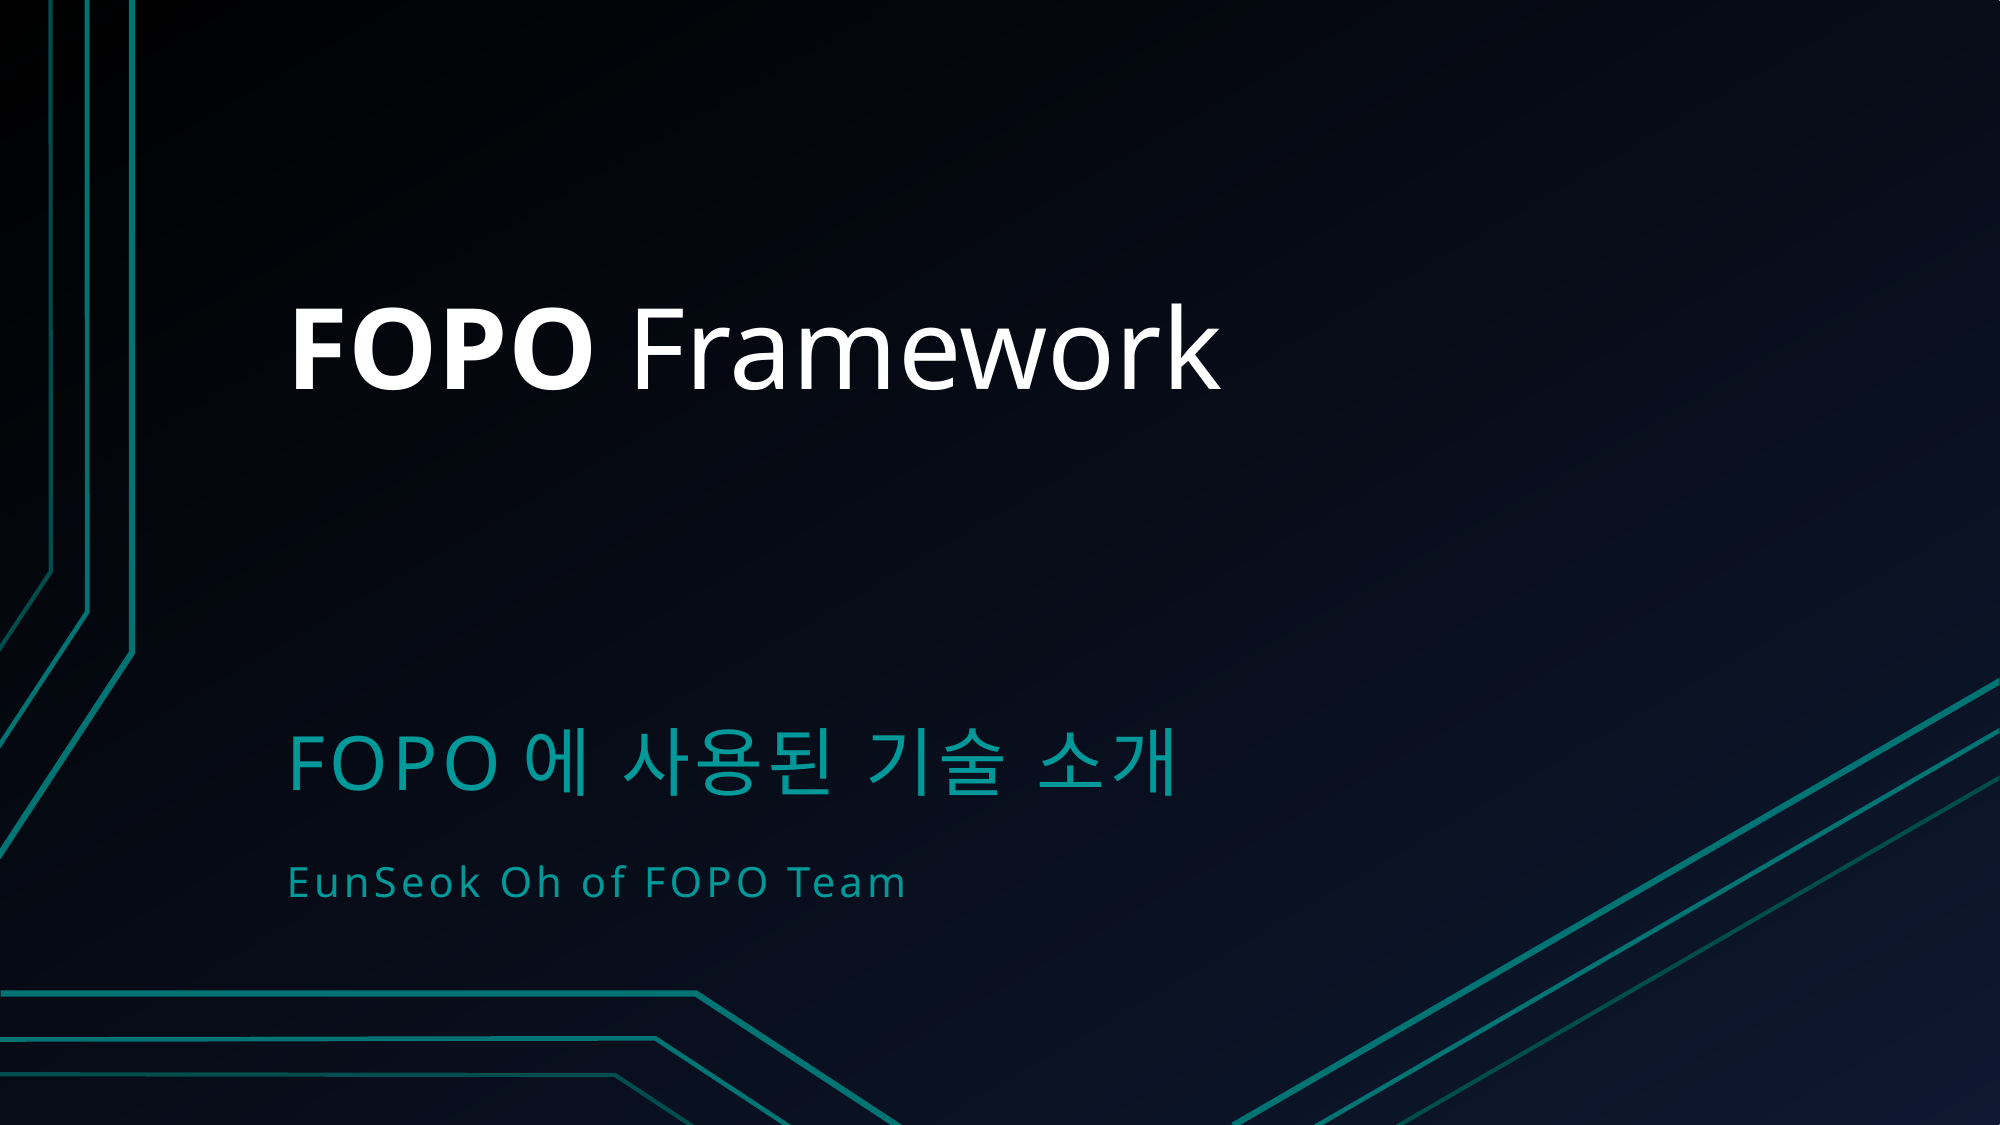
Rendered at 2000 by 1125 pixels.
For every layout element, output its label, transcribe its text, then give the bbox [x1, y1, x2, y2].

subtitle FOPO에 사용된 기술 소개 EunSeok Oh of FOPO Team [266, 716, 1700, 941]
title FOPO Framework [266, 95, 1700, 424]
